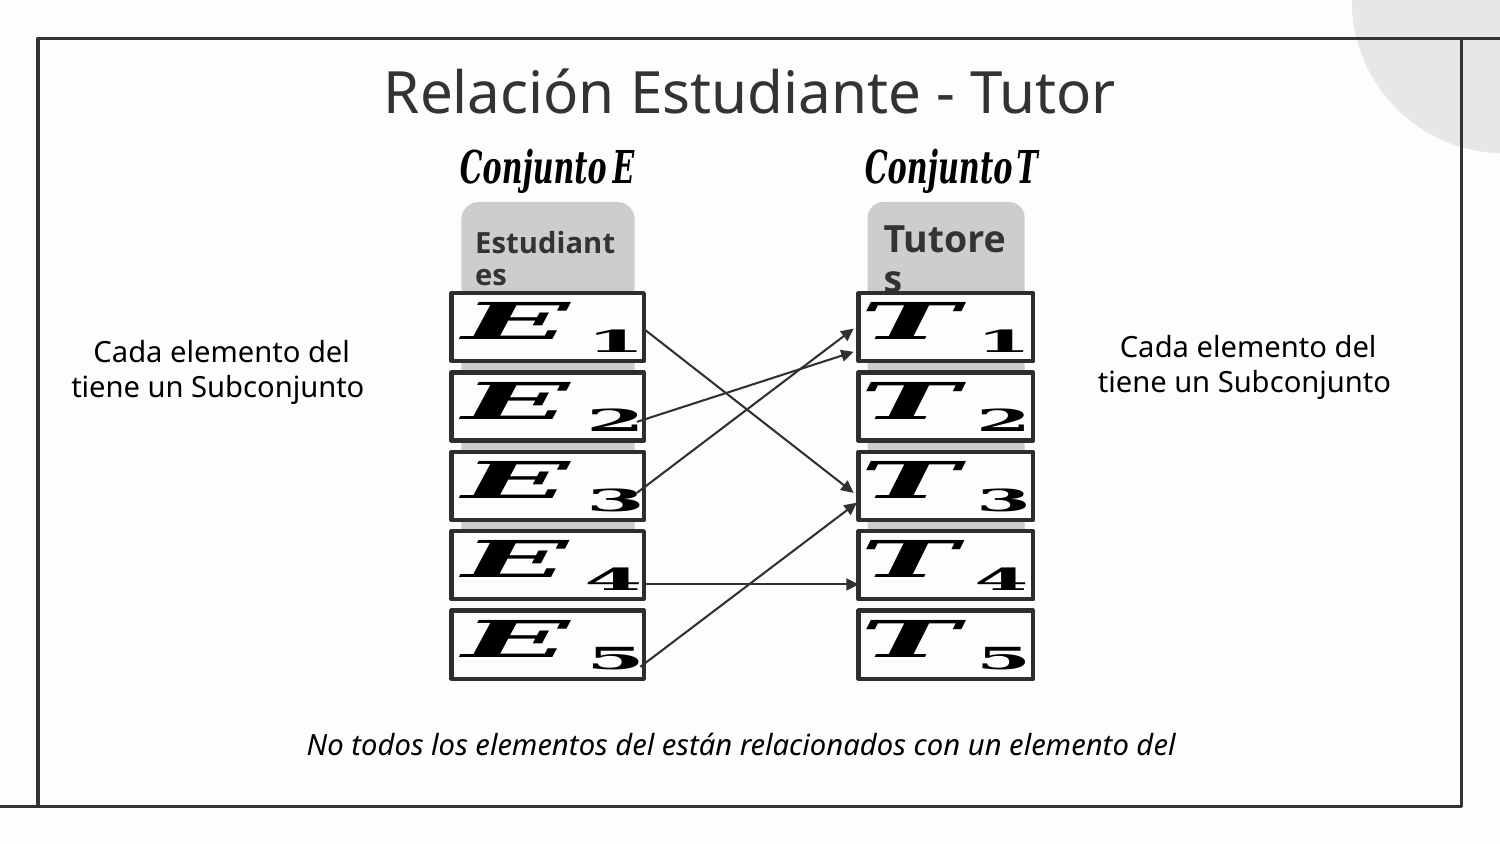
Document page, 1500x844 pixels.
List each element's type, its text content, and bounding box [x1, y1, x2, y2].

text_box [636, 328, 642, 494]
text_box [643, 328, 854, 494]
title Relación Estudiante - Tutor [117, 40, 1383, 134]
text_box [639, 502, 858, 668]
